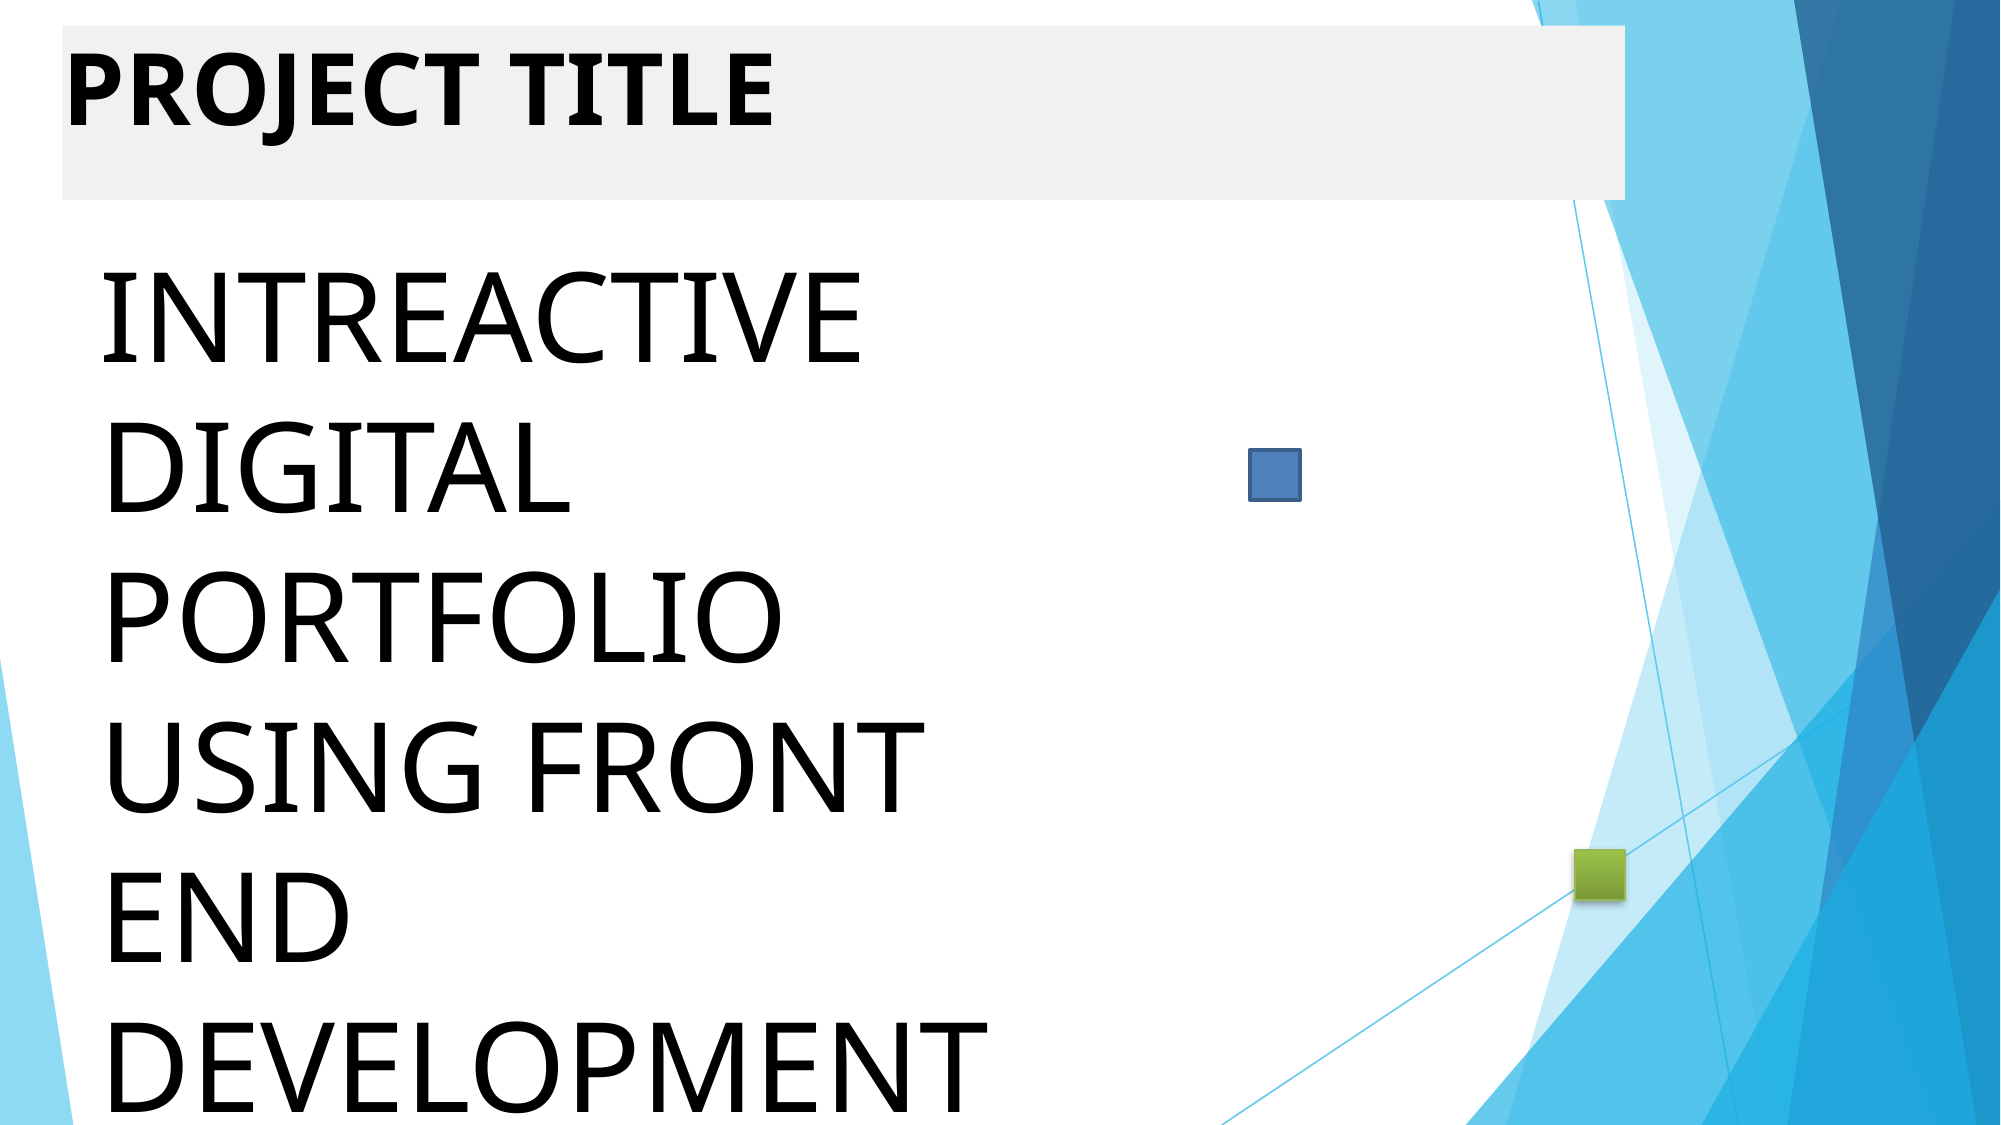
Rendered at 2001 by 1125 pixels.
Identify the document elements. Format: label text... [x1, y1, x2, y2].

text_box [1248, 448, 1302, 502]
list INTREACTIVE DIGITAL PORTFOLIO USING FRONT END DEVELOPMENT [99, 237, 1050, 844]
title PROJECT TITLE [62, 25, 1625, 200]
text_box [1574, 849, 1626, 901]
